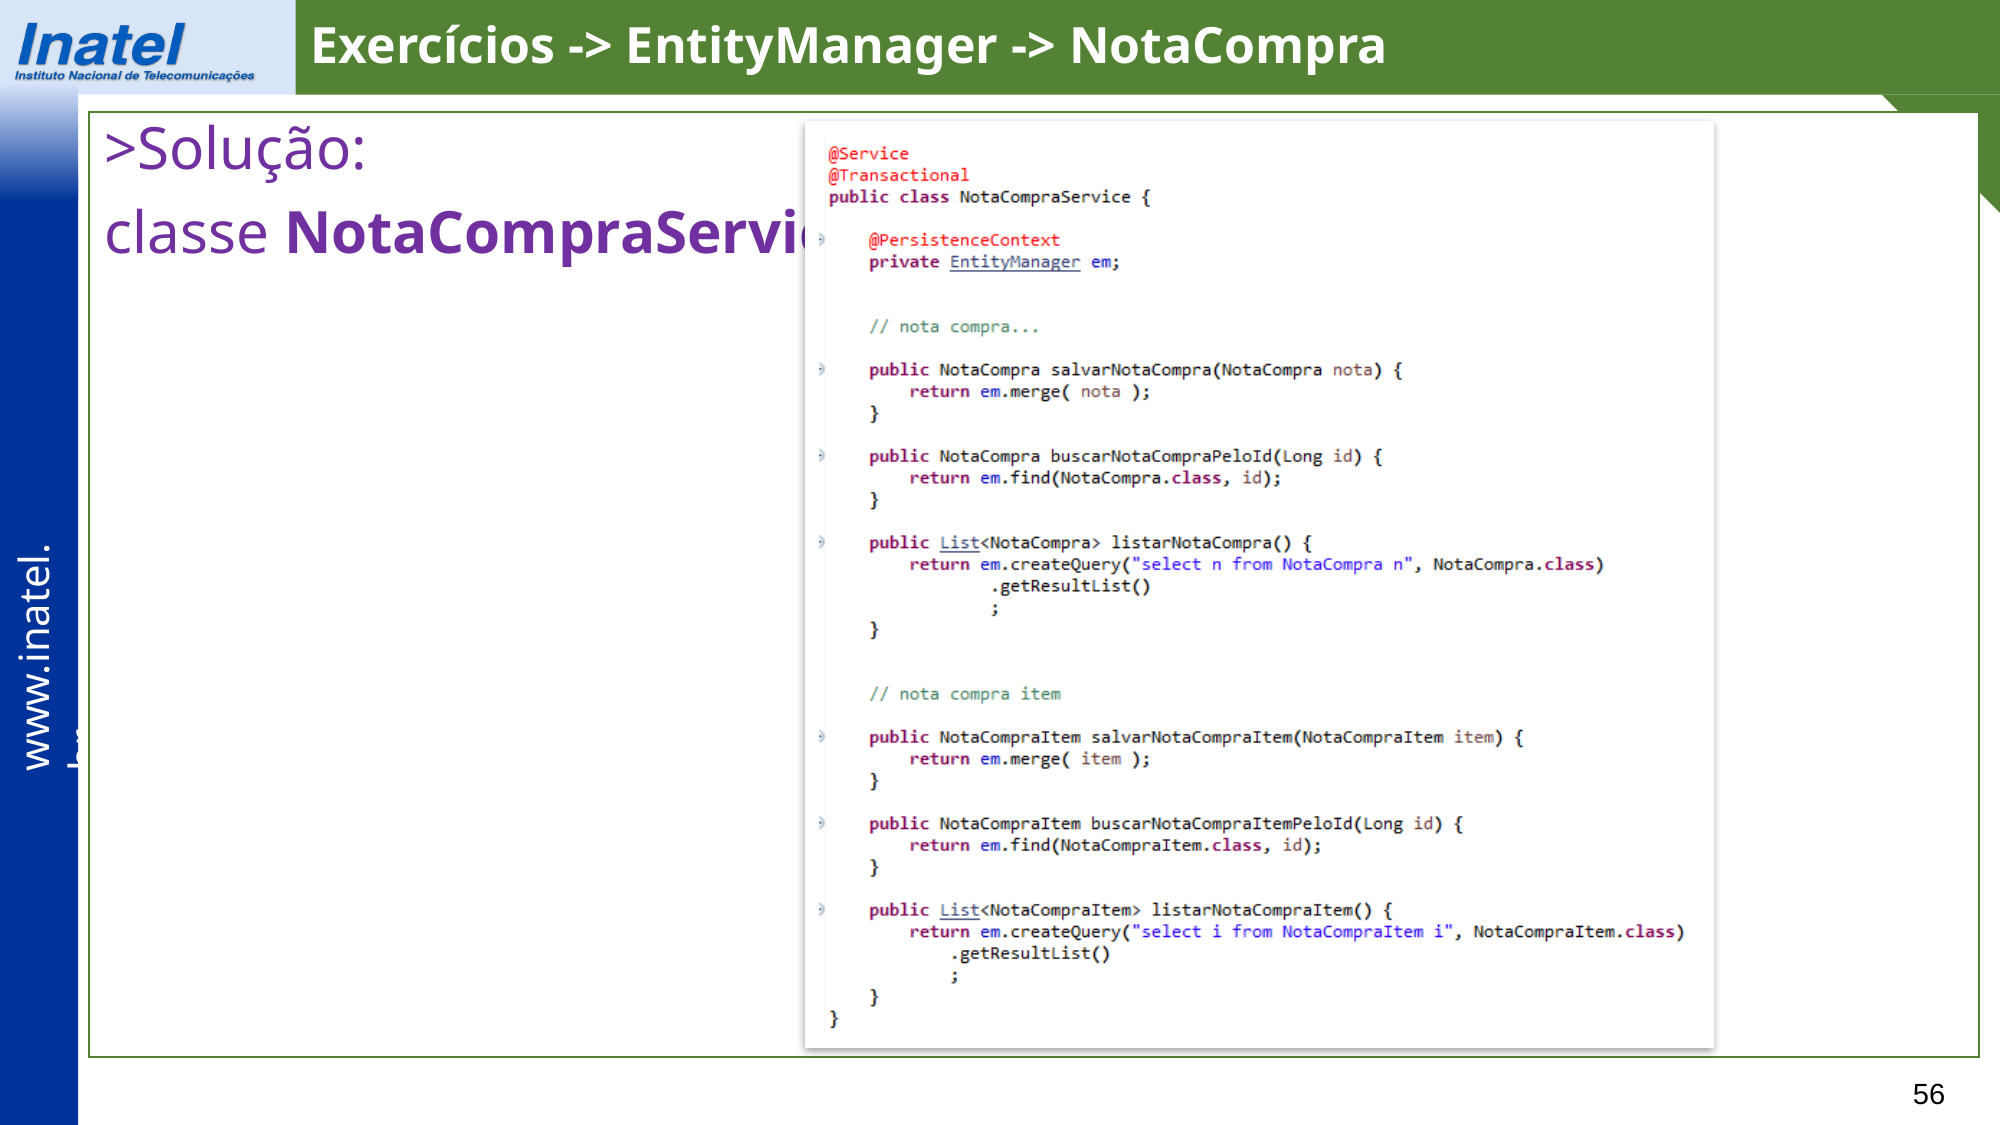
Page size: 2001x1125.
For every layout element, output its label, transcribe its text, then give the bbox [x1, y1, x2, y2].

picture [819, 135, 1700, 1034]
picture [12, 20, 258, 85]
text_box >Solução: classe NotaCompraService: [88, 111, 1980, 1058]
text_box [1879, 93, 2000, 215]
text_box Exercícios -> EntityManager -> NotaCompra [295, 0, 2000, 96]
